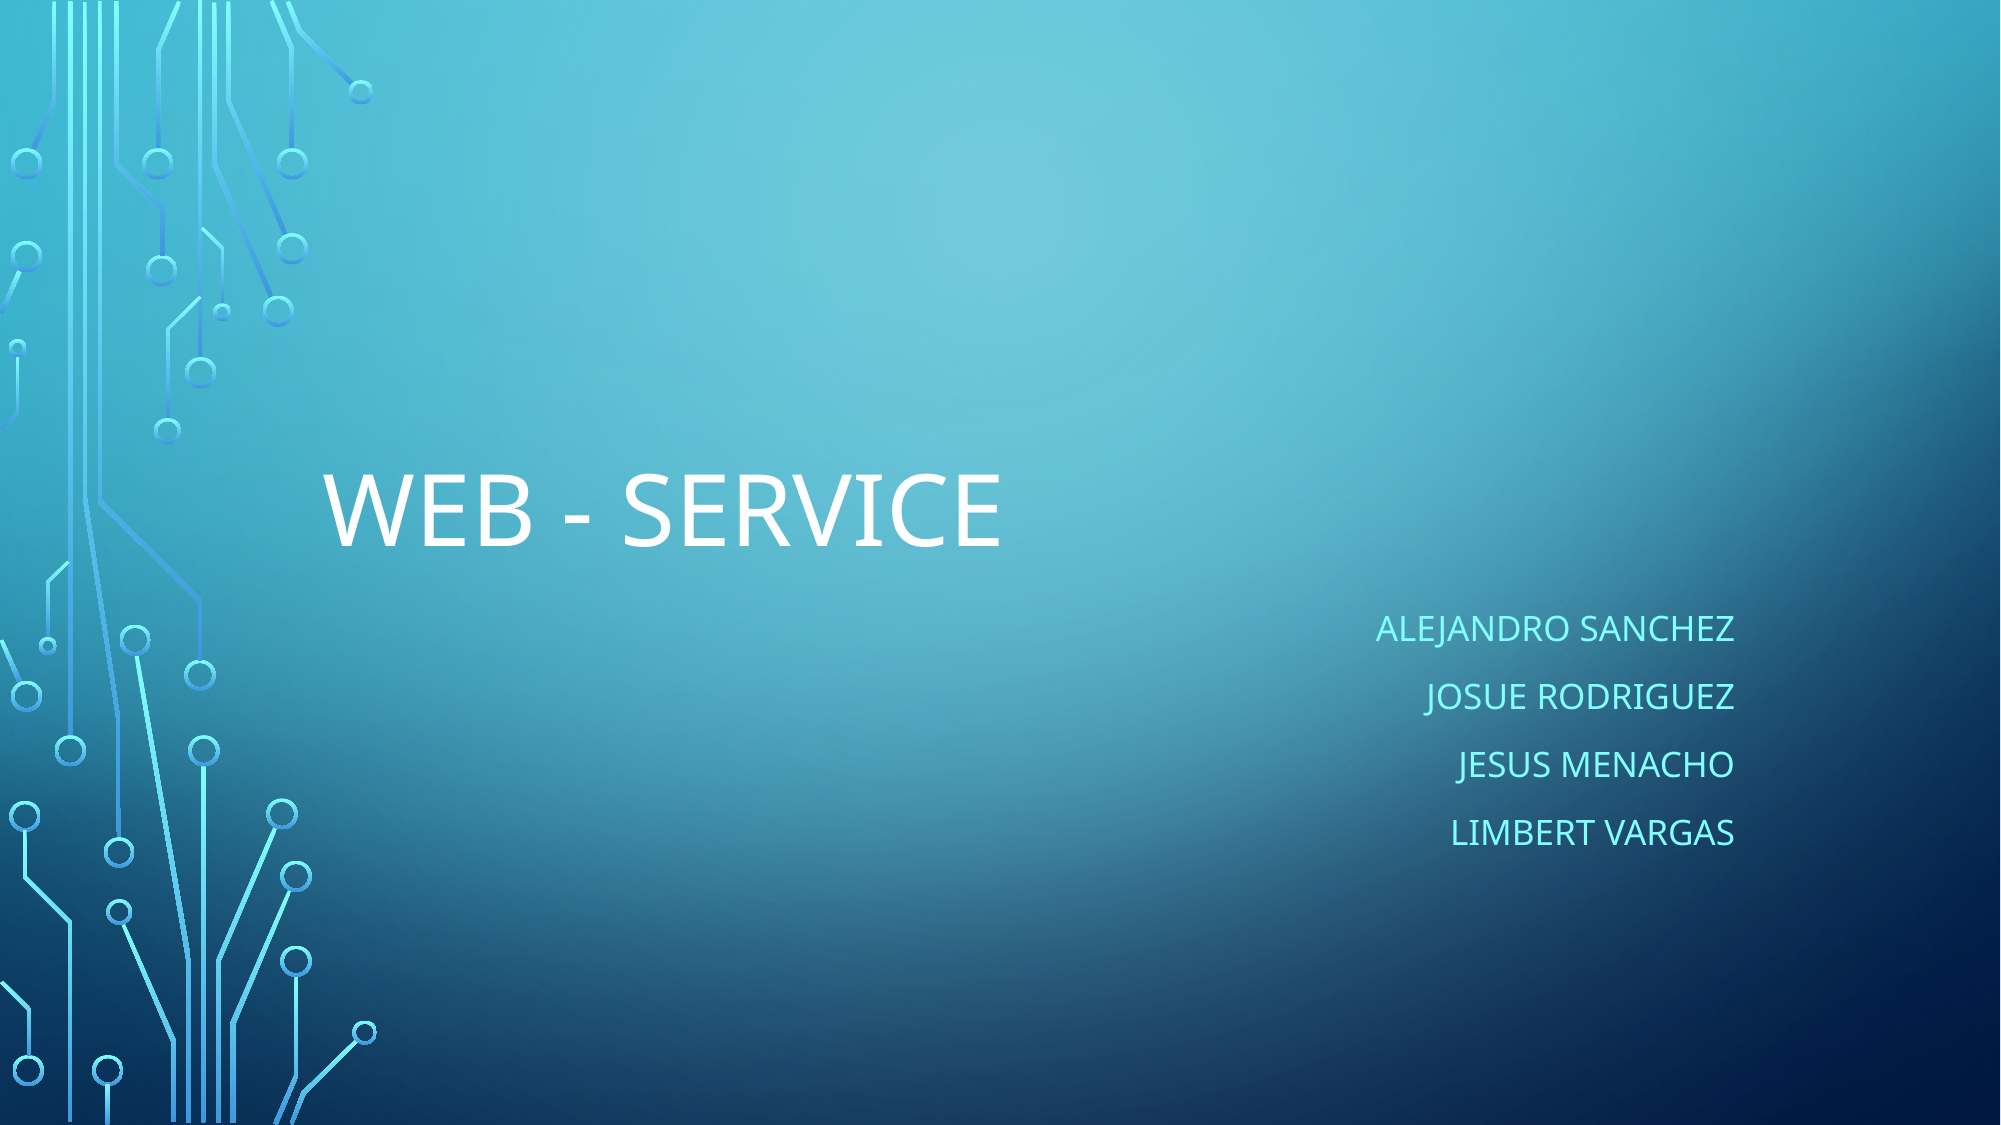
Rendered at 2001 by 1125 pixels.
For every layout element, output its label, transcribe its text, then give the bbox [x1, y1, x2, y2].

subtitle Alejandro Sanchez Josue Rodriguez Jesus menacho Limbert Vargas [307, 590, 1750, 863]
title Web - service [307, 184, 1750, 576]
